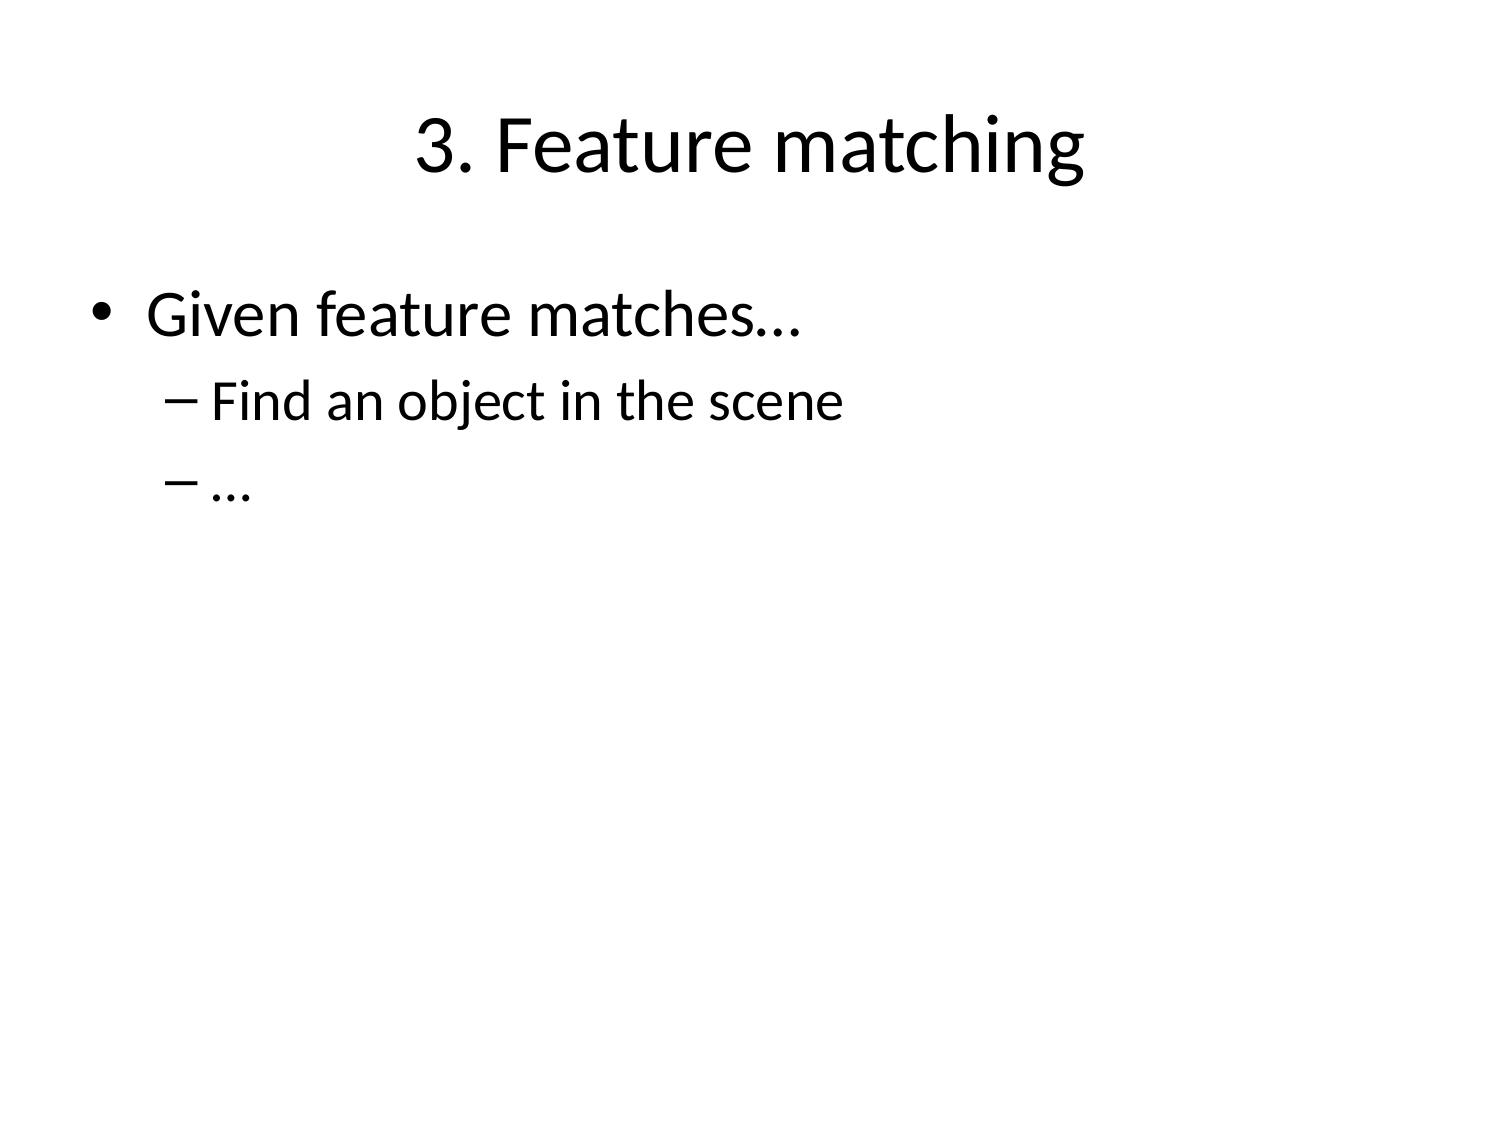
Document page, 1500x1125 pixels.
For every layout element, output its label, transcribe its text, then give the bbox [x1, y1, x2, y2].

title 3. Feature matching [75, 45, 1425, 233]
list Given feature matches… Find an object in the scene … [75, 262, 1425, 1005]
